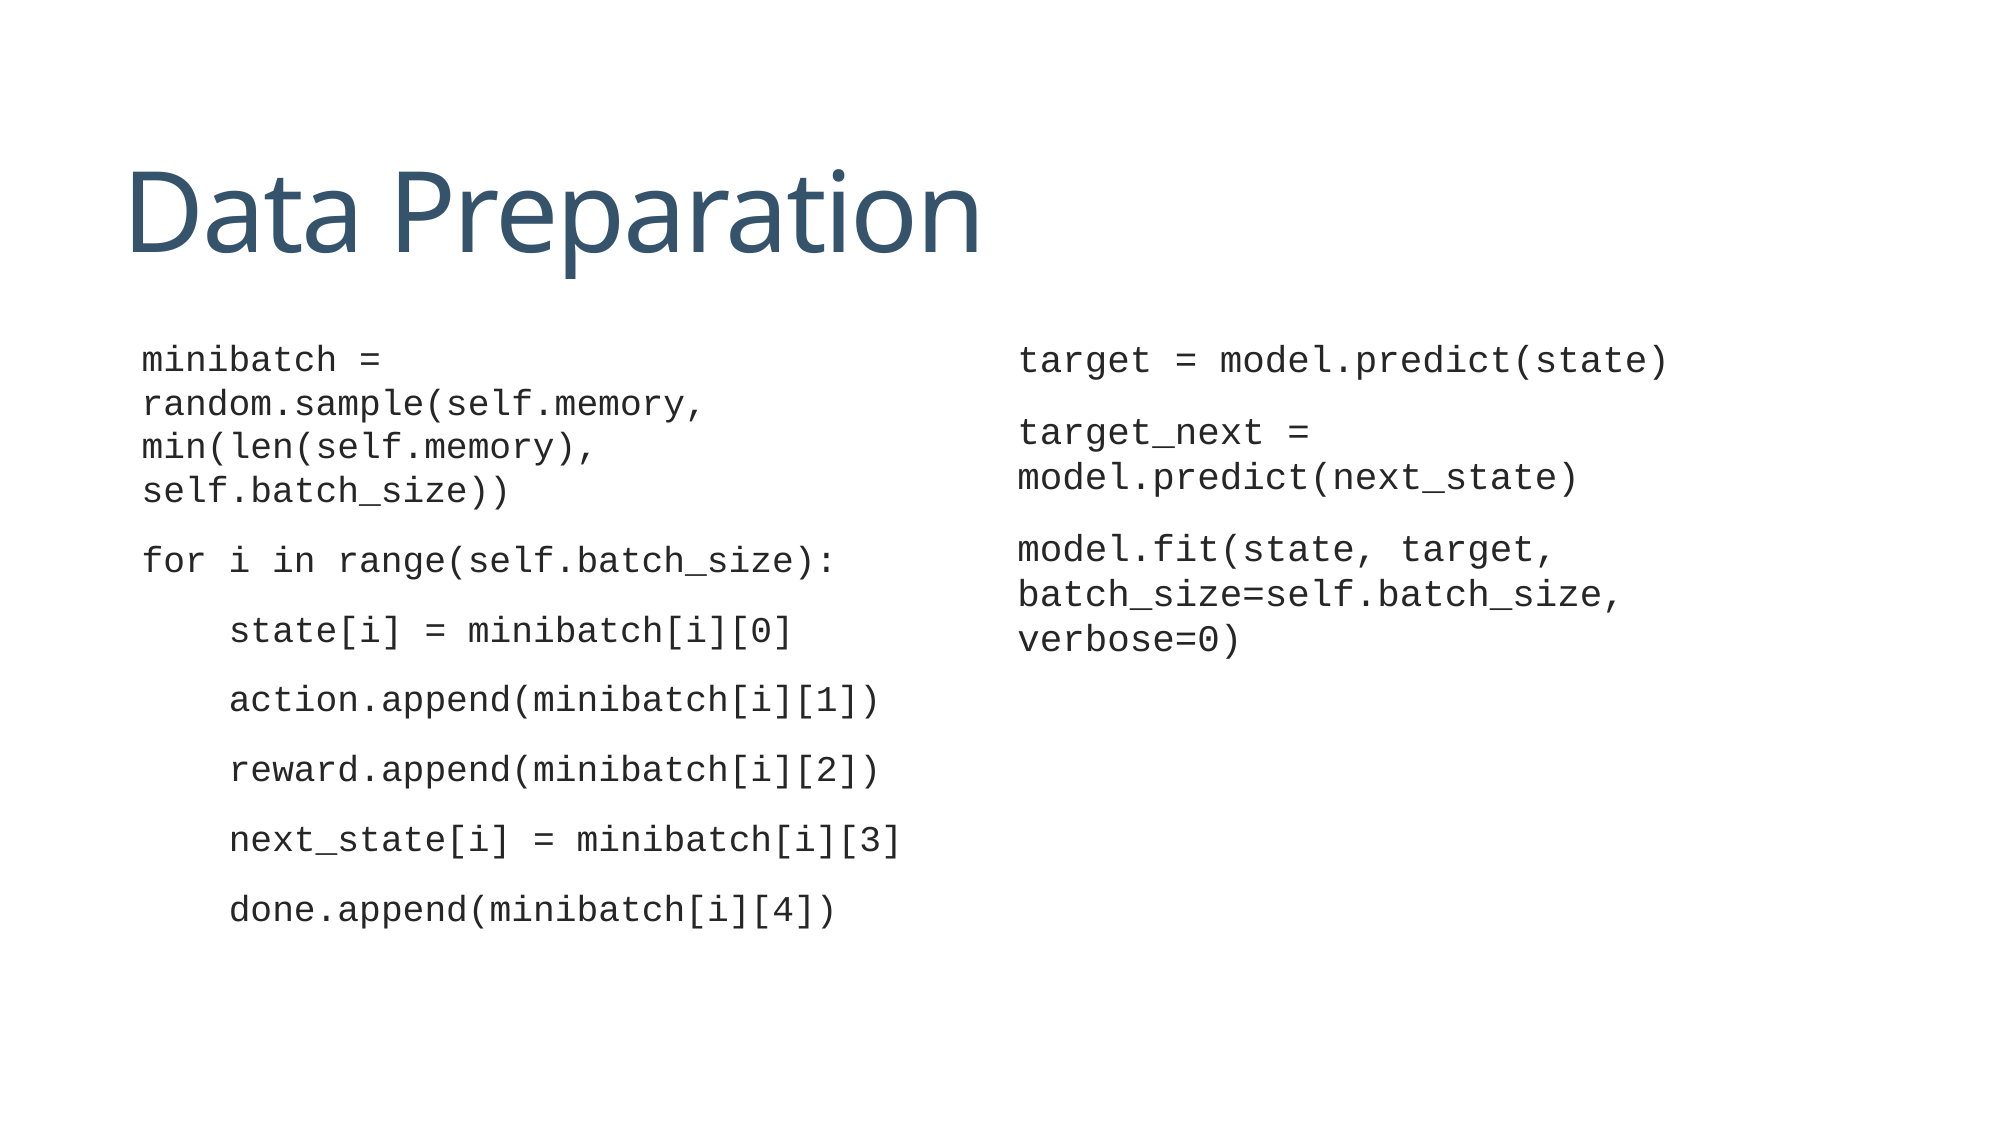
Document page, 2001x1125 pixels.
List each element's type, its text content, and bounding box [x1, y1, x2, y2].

list target = model.predict(state) target_next = model.predict(next_state) model.fit(state, target, batch_size=self.batch_size, verbose=0) [986, 327, 1875, 946]
title Data Preparation [107, 81, 1875, 354]
list minibatch = random.sample(self.memory, min(len(self.memory), self.batch_size)) for i in range(self.batch_size): state[i] = minibatch[i][0] action.append(minibatch[i][1]) reward.append(minibatch[i][2]) next_state[i] = minibatch[i][3] done.append(minibatch[i][4]) [111, 327, 938, 946]
